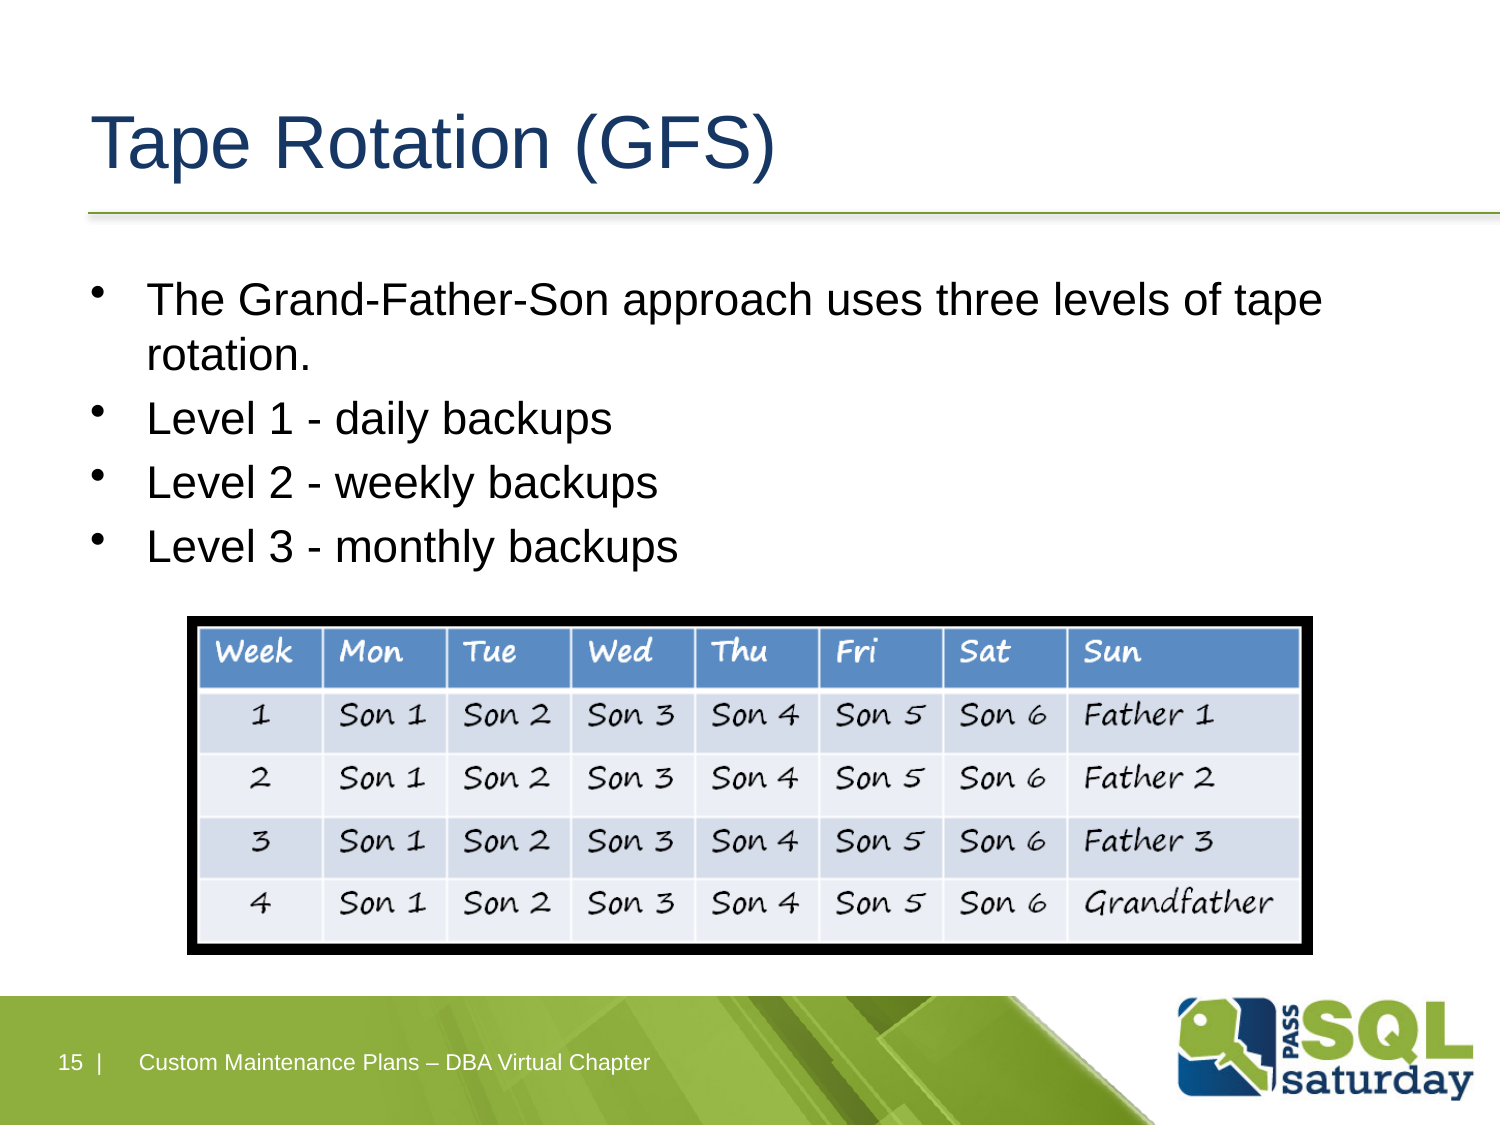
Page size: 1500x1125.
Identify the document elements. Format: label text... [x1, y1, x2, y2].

text_box 15 | [37, 1031, 124, 1092]
picture [0, 969, 1483, 1125]
title Tape Rotation (GFS) [75, 45, 1425, 233]
footer Custom Maintenance Plans – DBA Virtual Chapter [124, 1031, 751, 1092]
picture [187, 615, 1313, 956]
list The Grand-Father-Son approach uses three levels of tape rotation. Level 1 - daily backups Level 2 - weekly backups Level 3 - monthly backups [75, 262, 1425, 1005]
